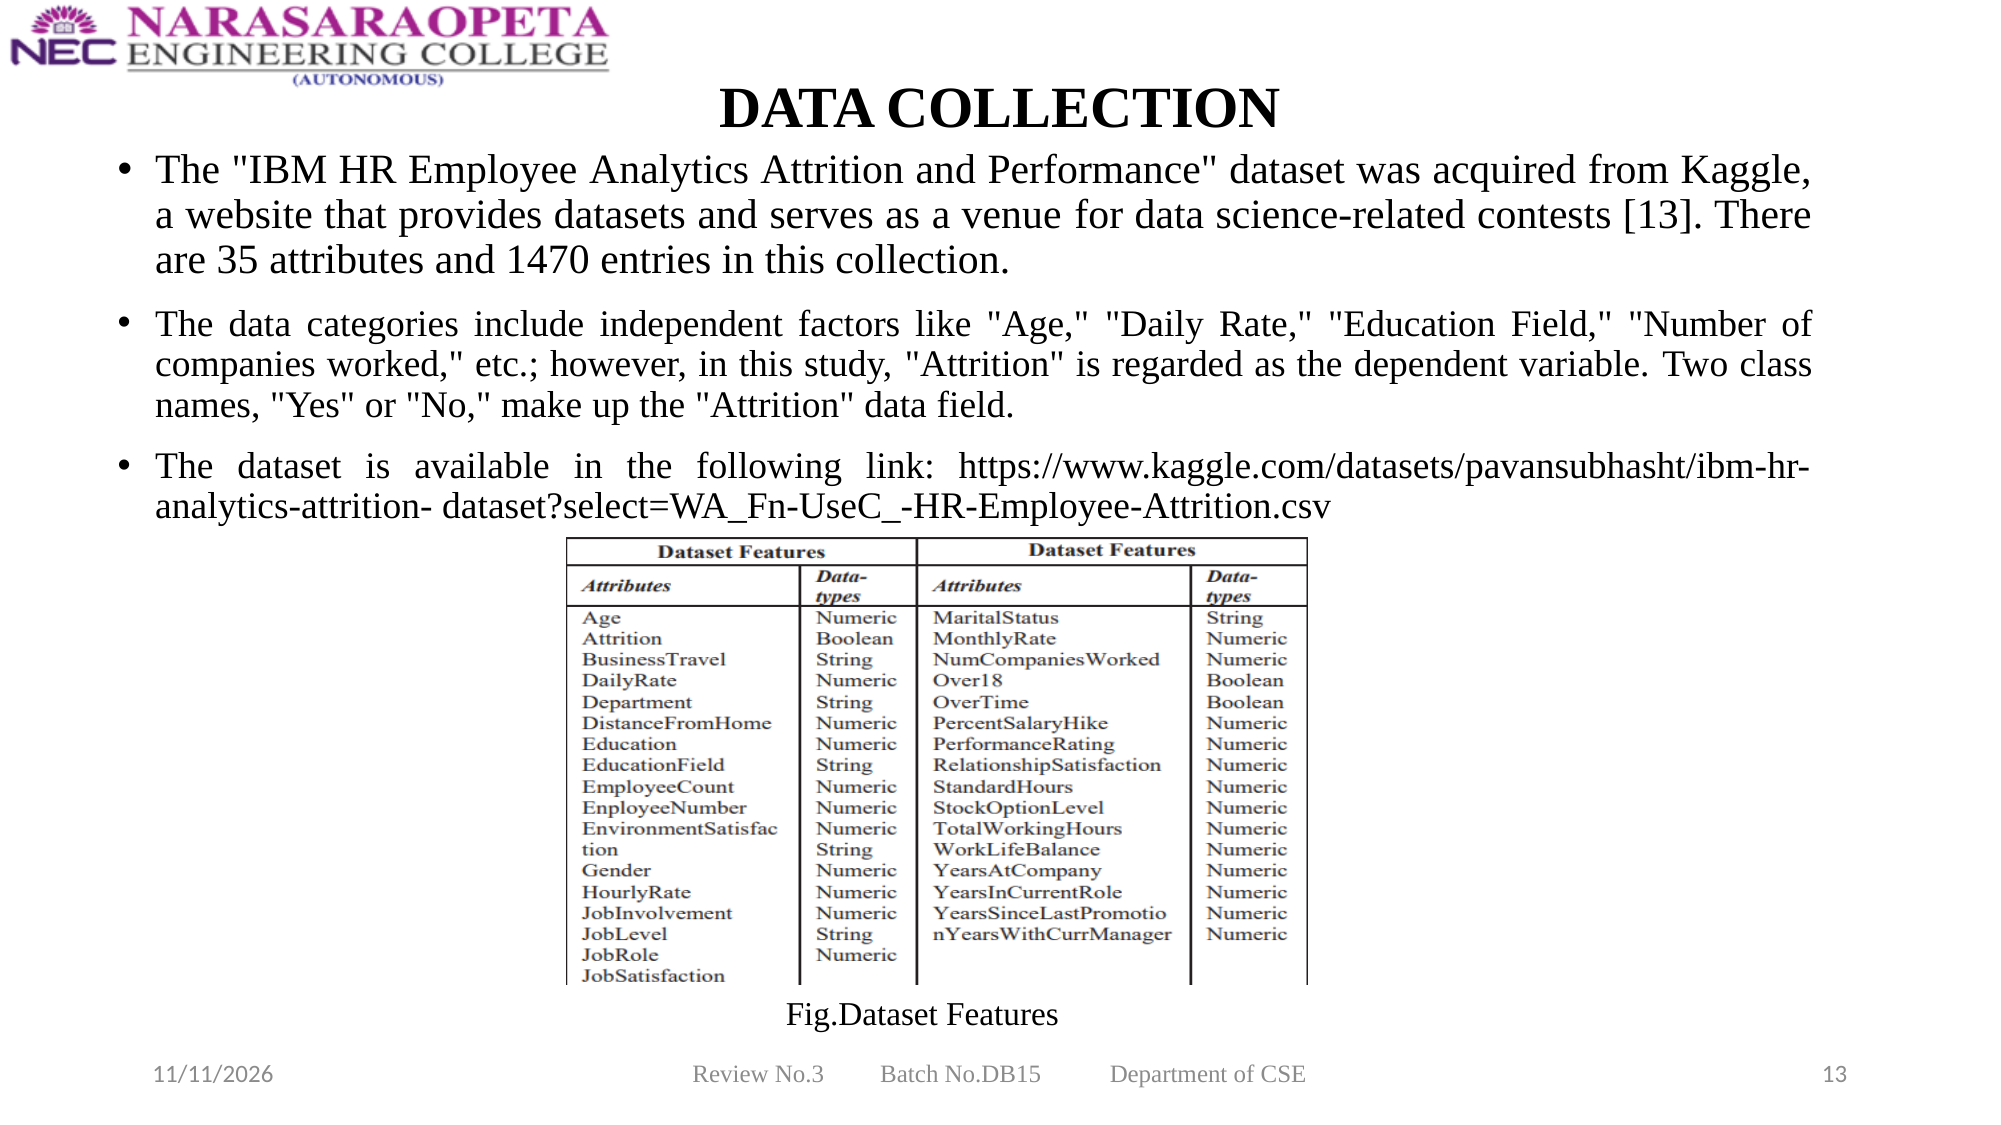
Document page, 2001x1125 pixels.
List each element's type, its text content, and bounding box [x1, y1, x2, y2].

slide_number 13 [1412, 1042, 1863, 1103]
picture [0, 0, 137, 719]
footer Review No.3 Batch No.DB15 Department of CSE [662, 1042, 1338, 1103]
picture [566, 536, 1308, 985]
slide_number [137, 1042, 588, 1103]
title DATA COLLECTION [137, 0, 1863, 218]
text_box Fig.Dataset Features [771, 984, 1772, 1040]
list The "IBM HR Employee Analytics Attrition and Performance" dataset was acquired from Kaggle, a website that provides datasets and serves as a venue for data science-related contests [13]. There are 35 attributes and 1470 entries in this collection. The data categories include independent factors like "Age," "Daily Rate," "Education Field," "Number of companies worked," etc.; however, in this study, "Attrition" is regarded as the dependent variable. Two class names, "Yes" or "No," make up the "Attrition" data field. The dataset is available in the following link: https://www.kaggle.com/datasets/pavansubhasht/ibm-hr-analytics-attrition- dataset?select=WA_Fn-UseC_-HR-Employee-Attrition.csv [102, 140, 1828, 855]
